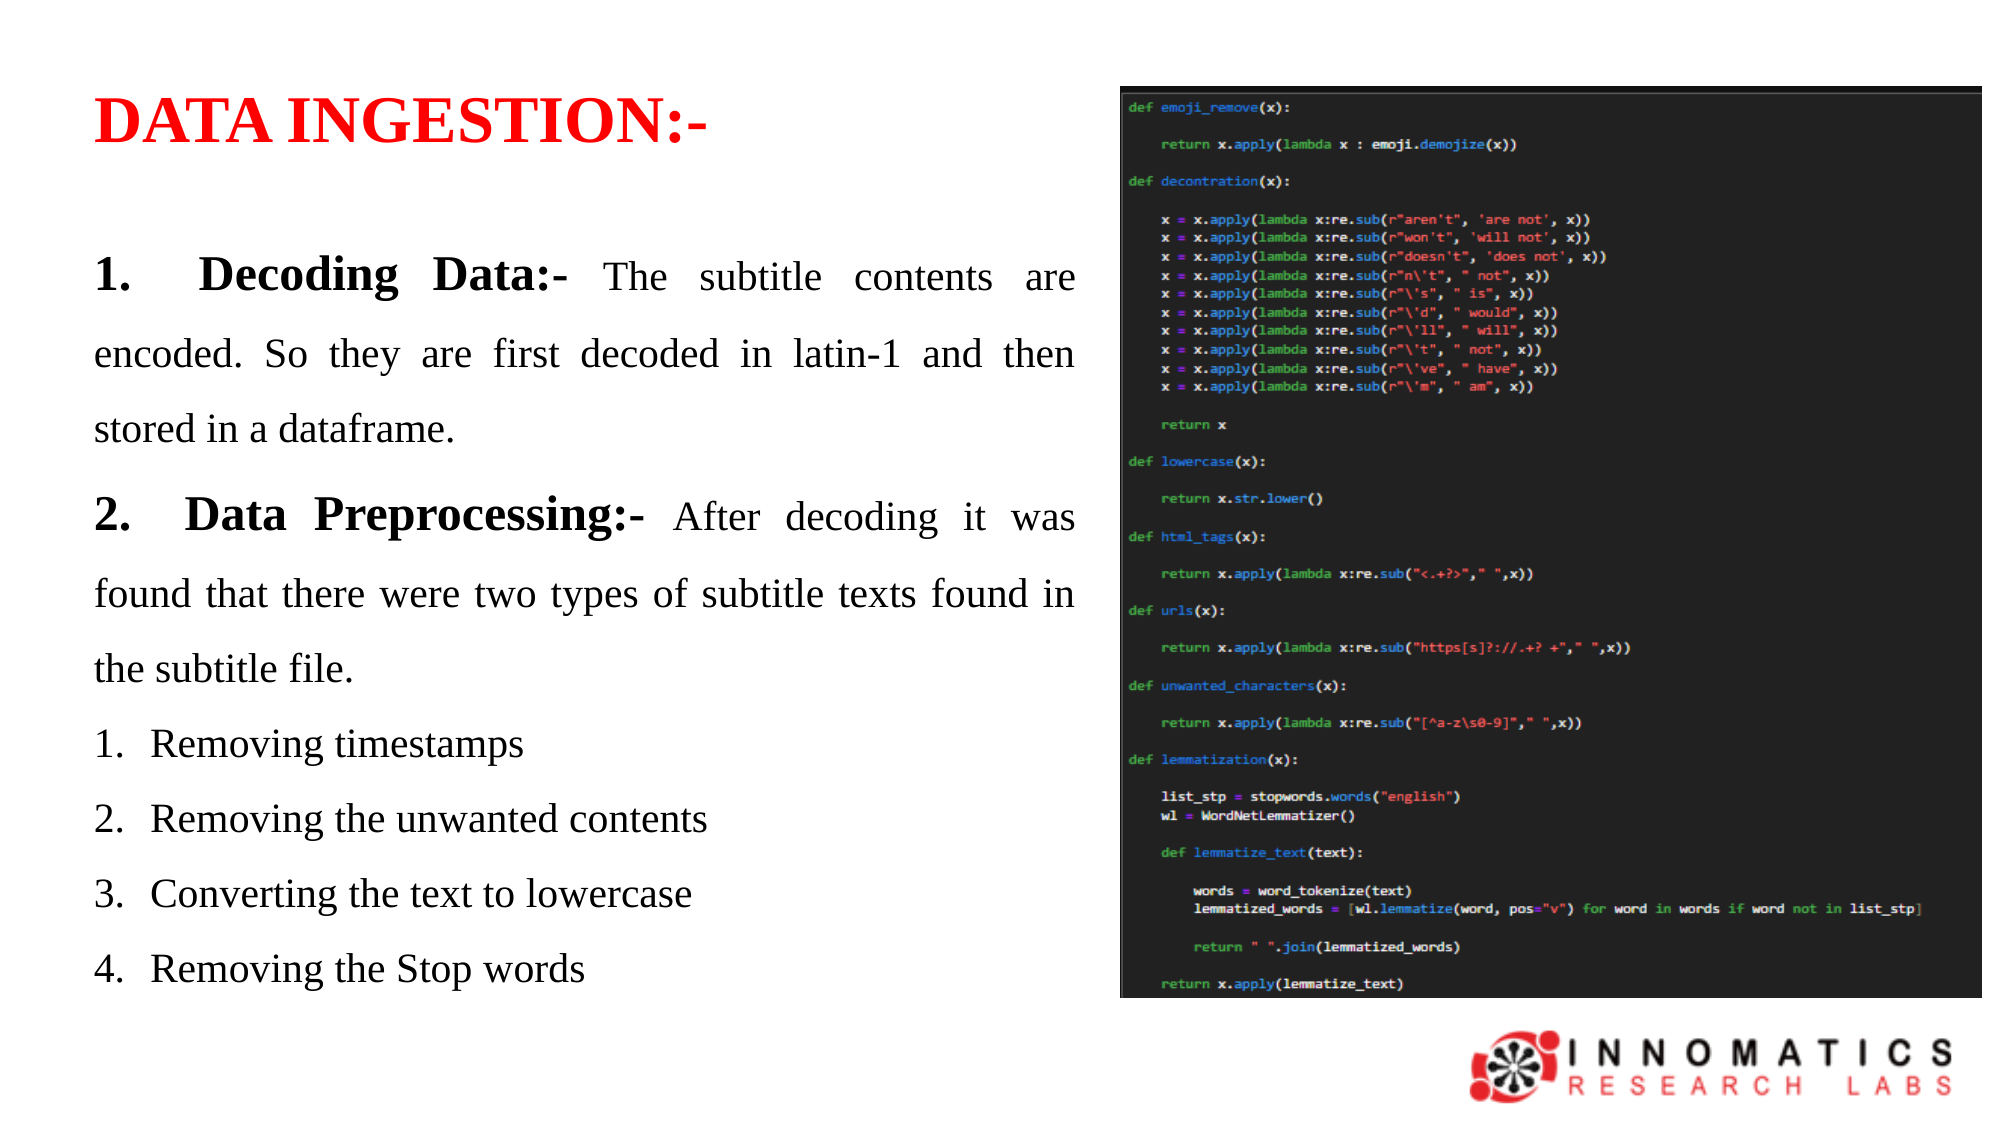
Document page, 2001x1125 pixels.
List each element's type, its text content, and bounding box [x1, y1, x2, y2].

picture [1445, 1014, 1975, 1125]
text_box 1. Decoding Data:- The subtitle contents are encoded. So they are first decoded in latin-1 and then stored in a dataframe. 2. Data Preprocessing:- After decoding it was found that there were two types of subtitle texts found in the subtitle file. Removing timestamps Removing the unwanted contents Converting the text to lowercase Removing the Stop words [79, 203, 1091, 999]
picture [1120, 86, 1982, 998]
text_box DATA INGESTION:- [79, 68, 1324, 164]
